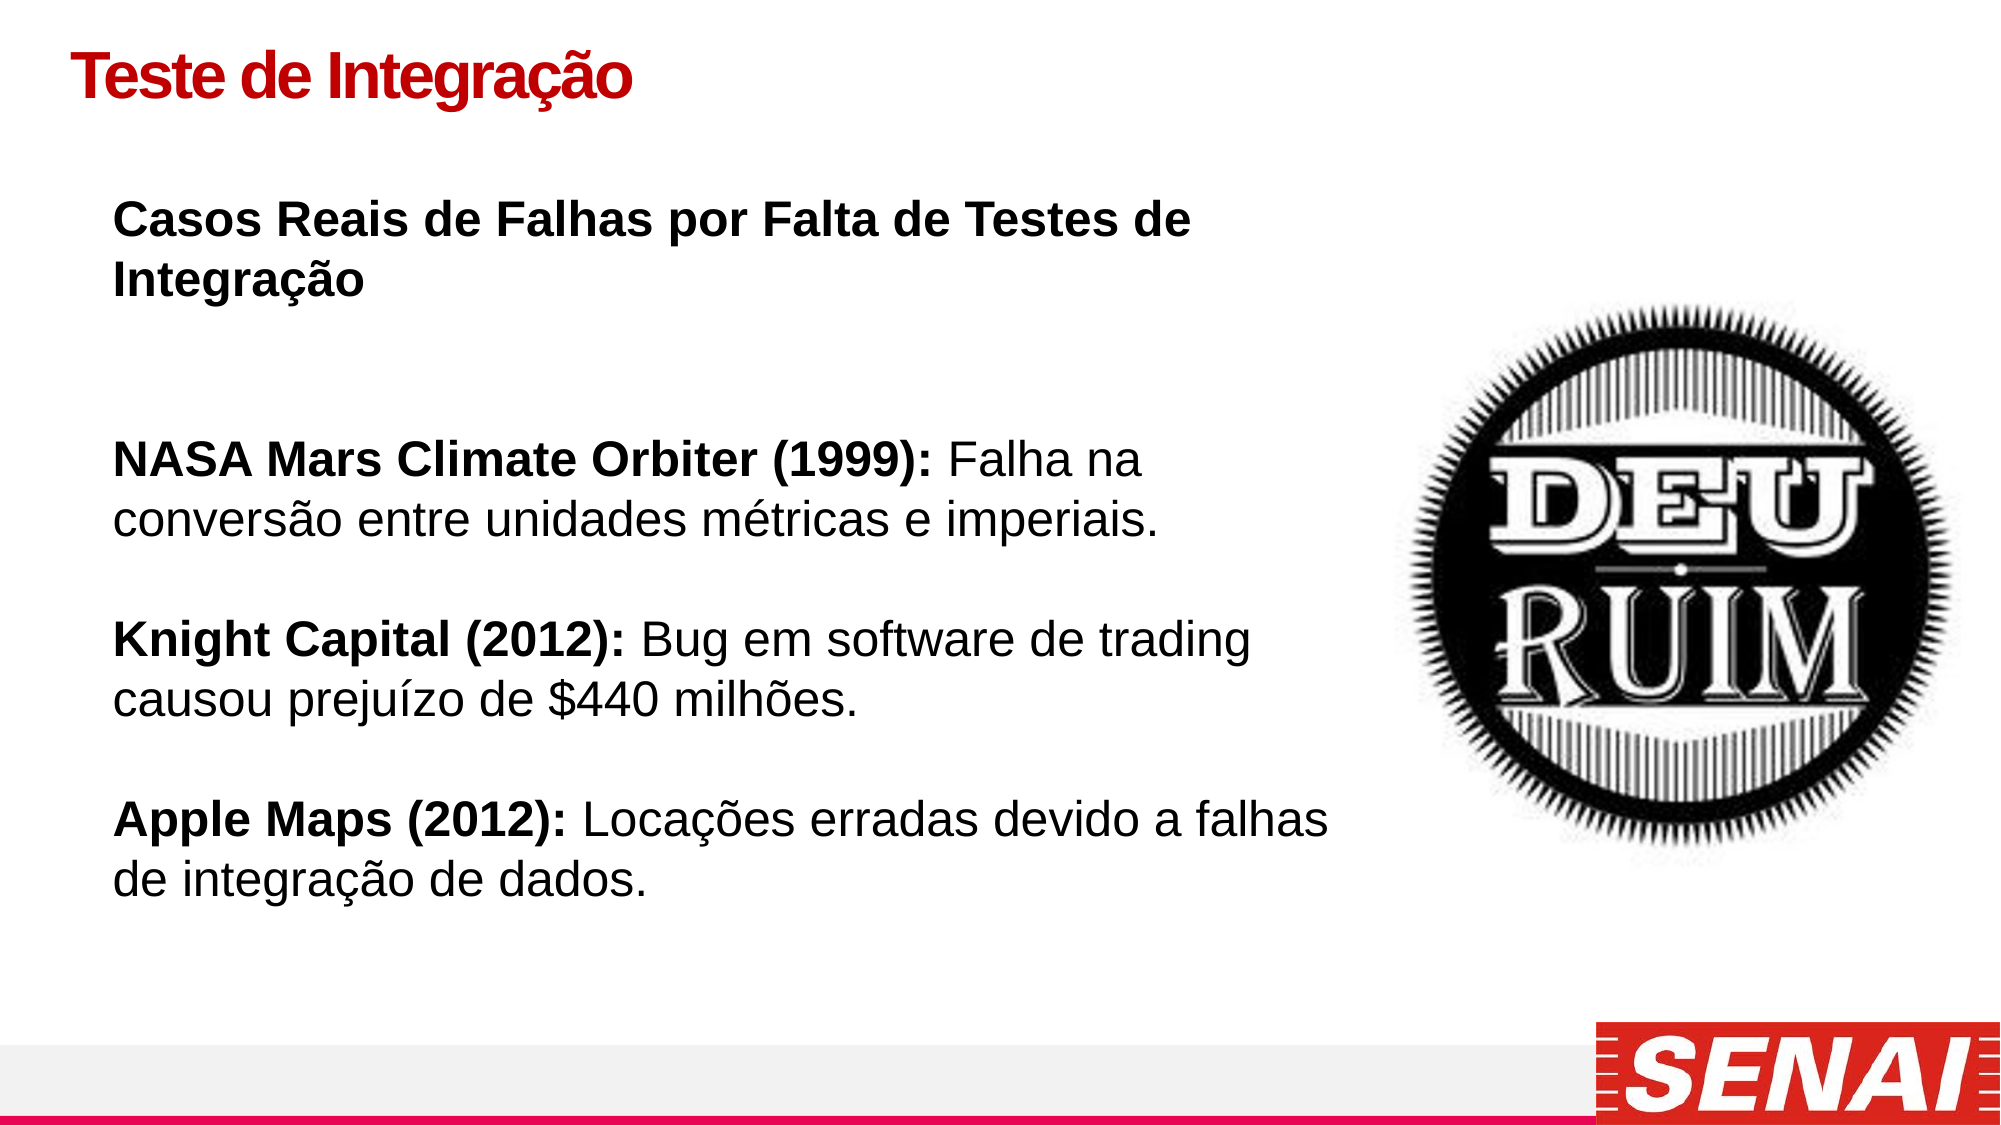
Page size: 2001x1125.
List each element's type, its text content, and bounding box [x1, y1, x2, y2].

text_box Teste de Integração [70, 41, 1930, 113]
picture [1372, 278, 1990, 896]
picture [1596, 1022, 2000, 1125]
text_box Casos Reais de Falhas por Falta de Testes de Integração NASA Mars Climate Orbiter (1999): Falha na conversão entre unidades métricas e imperiais. Knight Capital (2012): Bug em software de trading causou prejuízo de $440 milhões. Apple Maps (2012): Locações erradas devido a falhas de integração de dados. [97, 178, 1358, 974]
